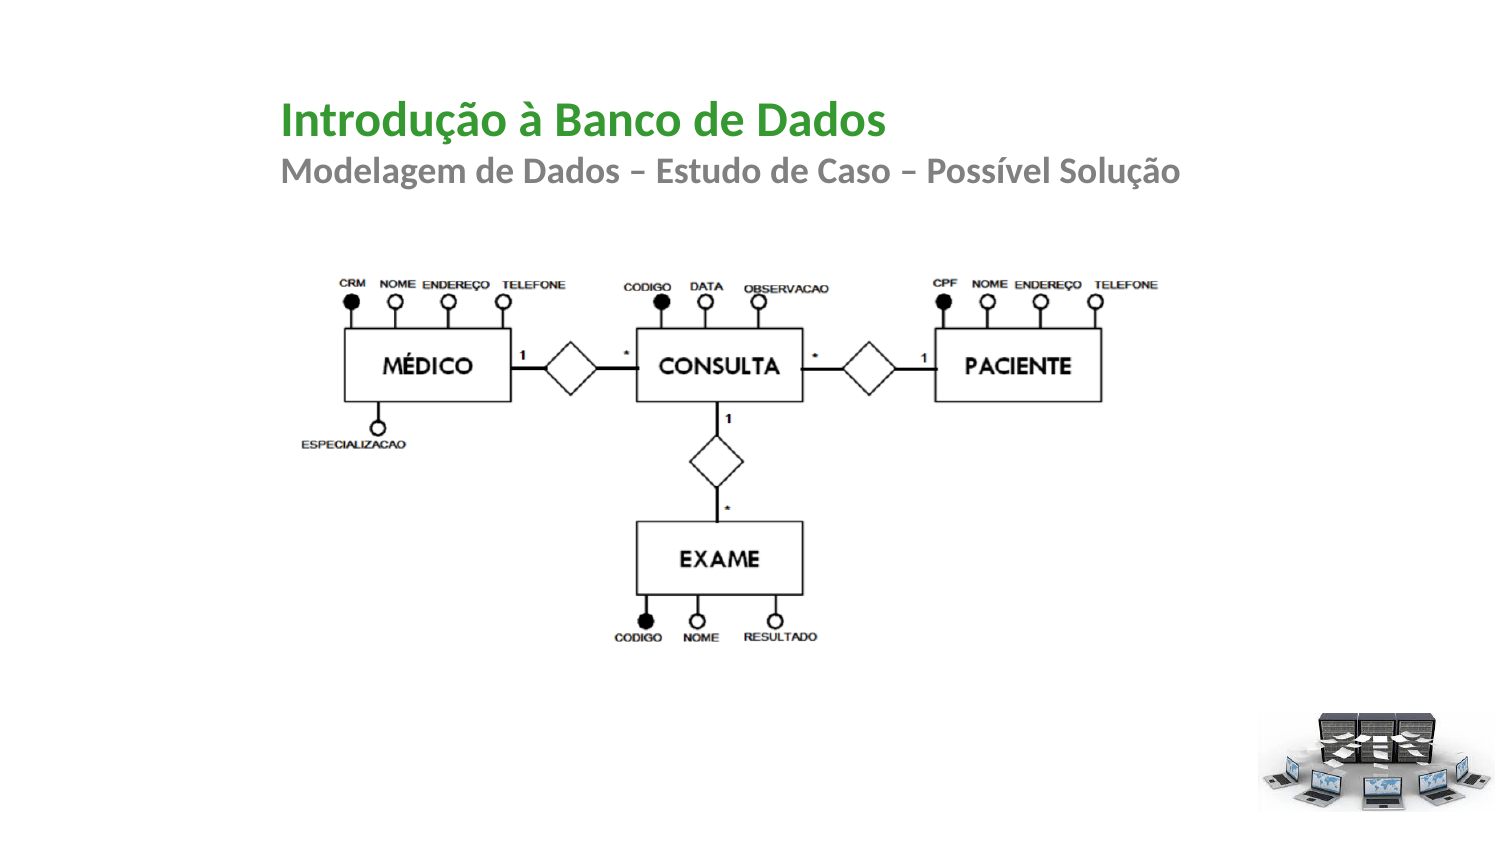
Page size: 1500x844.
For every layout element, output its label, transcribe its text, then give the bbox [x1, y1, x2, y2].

picture [289, 259, 1187, 650]
picture [1258, 713, 1495, 812]
text_box Introdução à Banco de Dados Modelagem de Dados – Estudo de Caso – Possível Solução [265, 78, 1425, 233]
